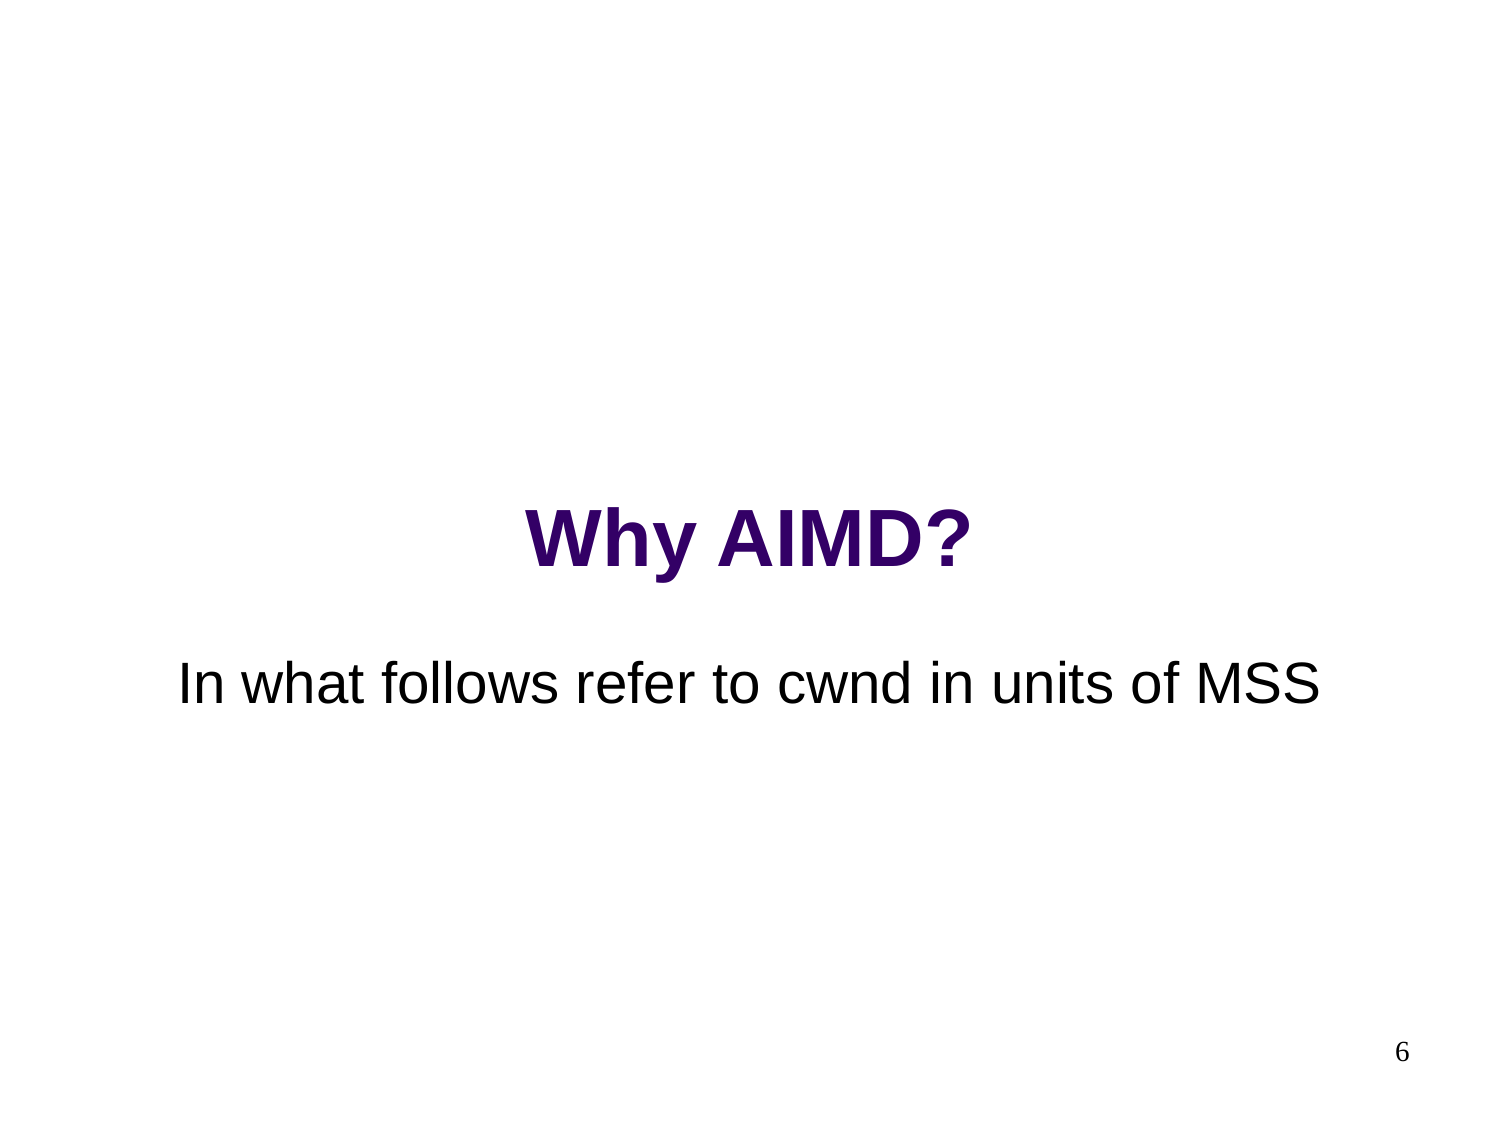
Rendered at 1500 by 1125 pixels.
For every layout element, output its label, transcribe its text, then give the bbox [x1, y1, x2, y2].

subtitle In what follows refer to cwnd in units of MSS [0, 637, 1500, 925]
title Why AIMD? [0, 349, 1500, 591]
slide_number 6 [1074, 1024, 1426, 1101]
